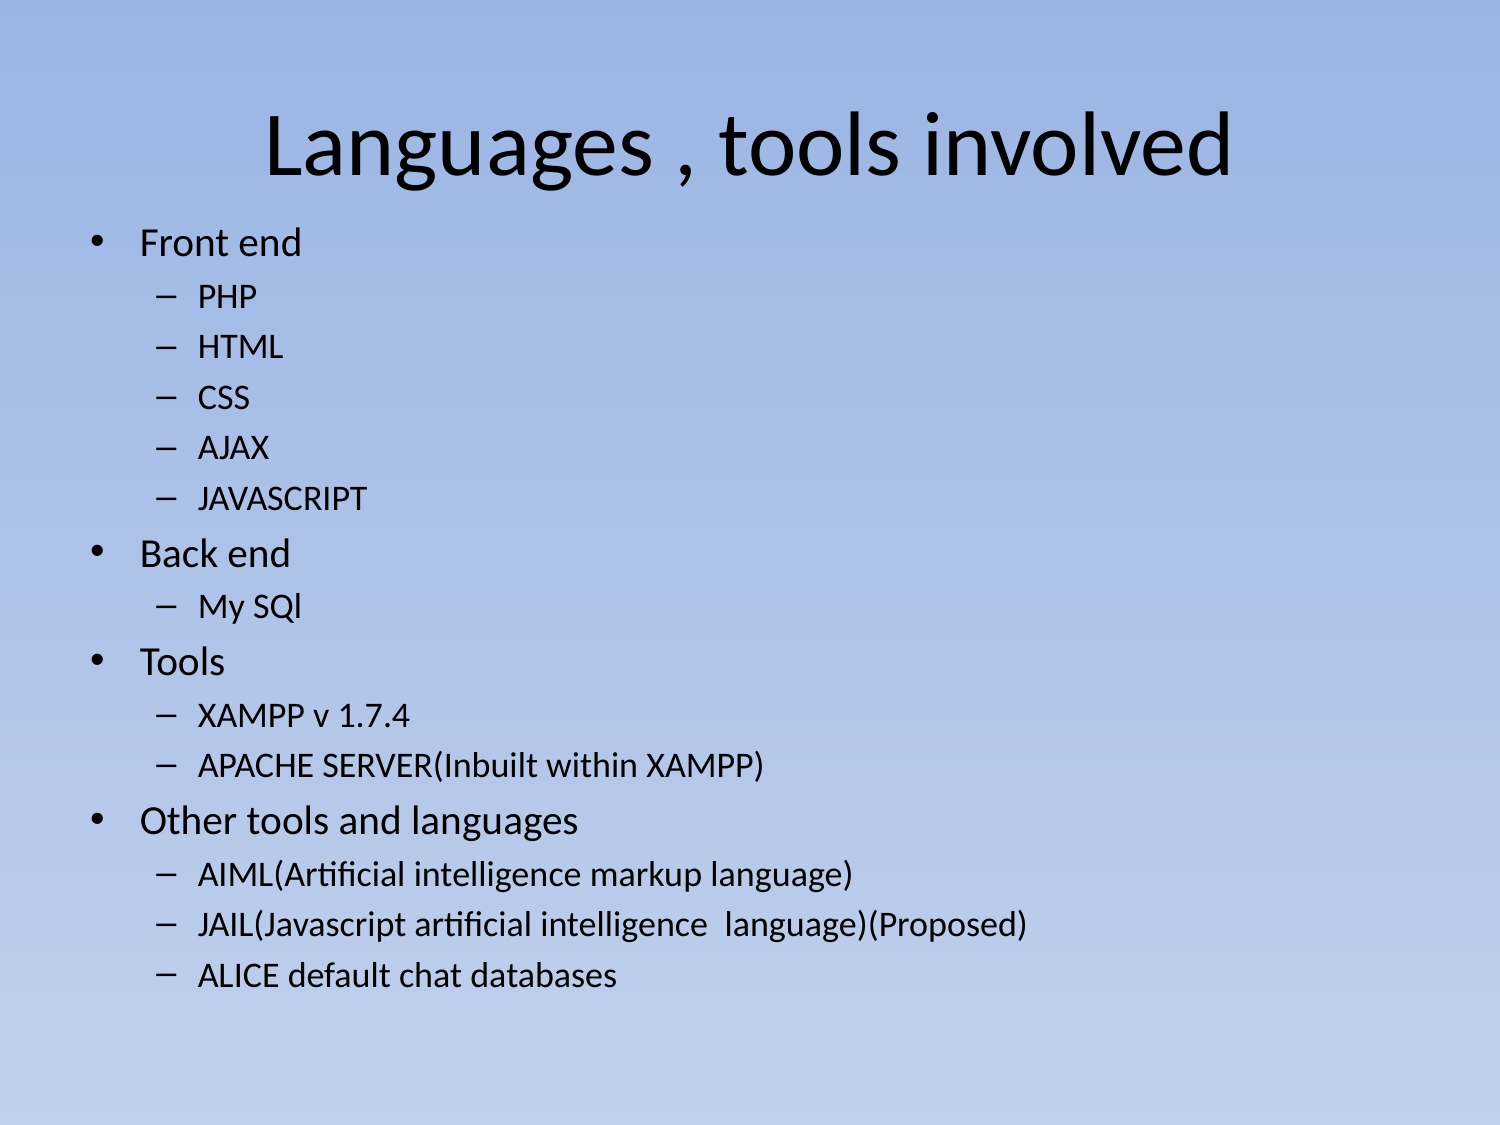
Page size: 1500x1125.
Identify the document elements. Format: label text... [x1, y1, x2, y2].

title Languages , tools involved [75, 45, 1425, 208]
list Front end PHP HTML CSS AJAX JAVASCRIPT Back end My SQl Tools XAMPP v 1.7.4 APACHE SERVER(Inbuilt within XAMPP) Other tools and languages AIML(Artificial intelligence markup language) JAIL(Javascript artificial intelligence language)(Proposed) ALICE default chat databases [75, 208, 1425, 1005]
